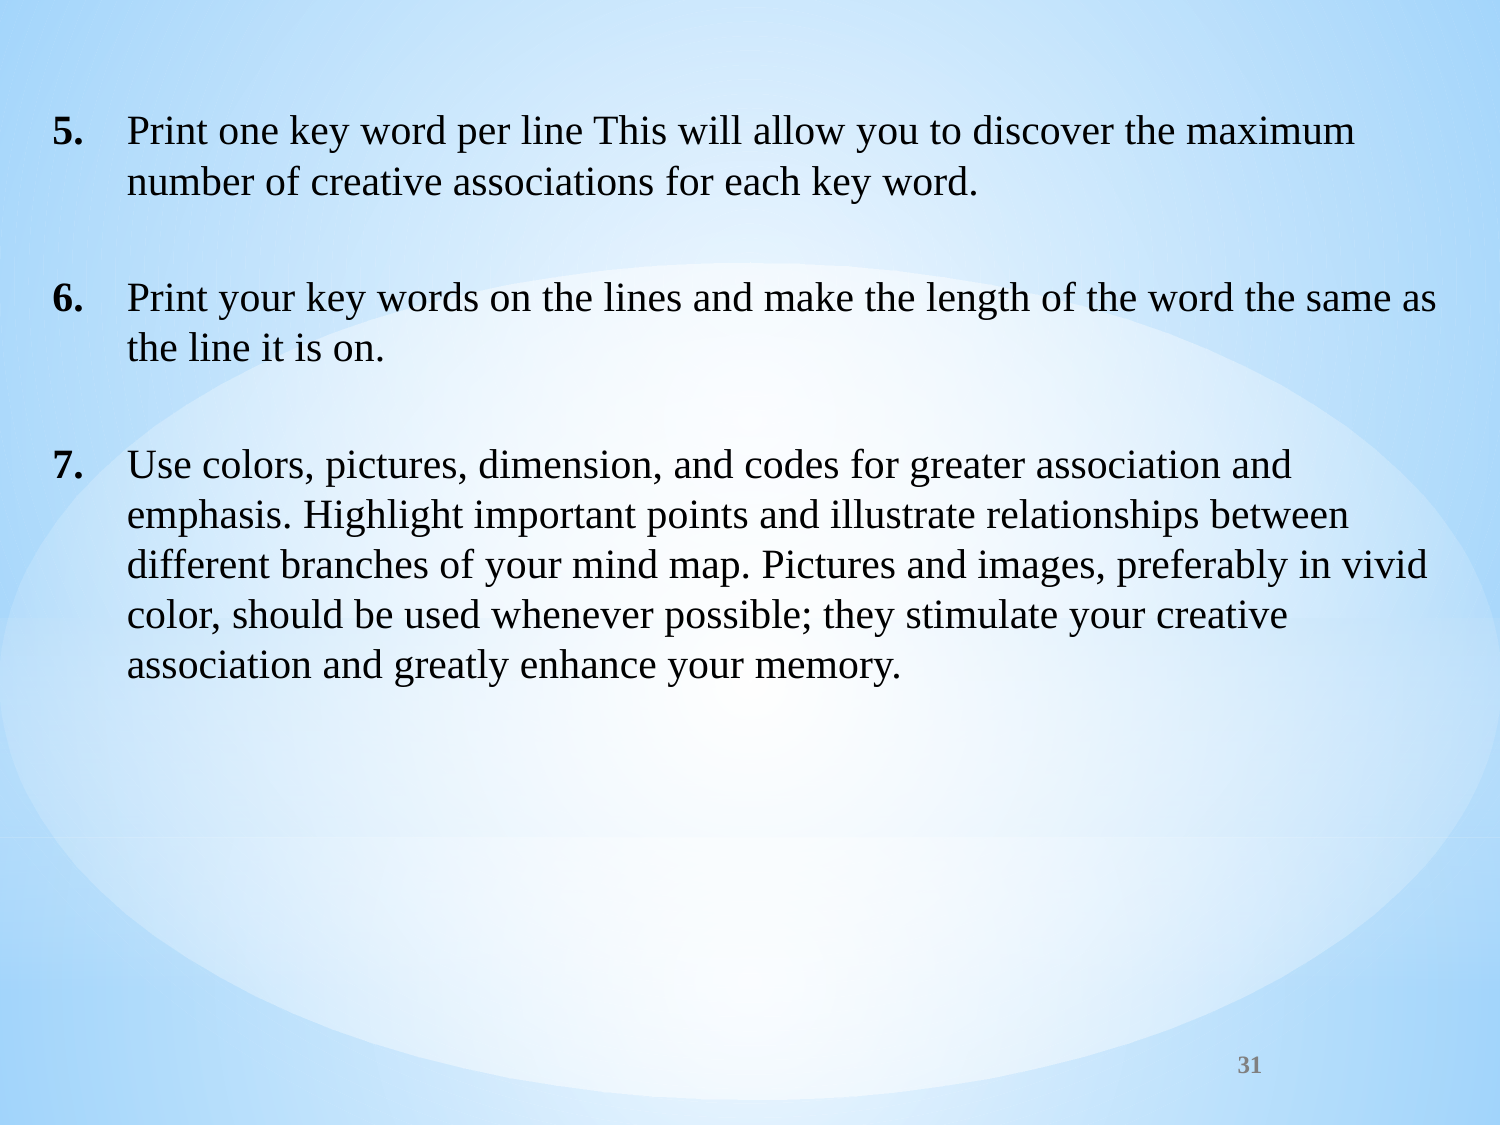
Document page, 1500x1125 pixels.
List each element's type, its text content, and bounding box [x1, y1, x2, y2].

text_box 5. Print one key word per line This will allow you to discover the maximum number of creative associations for each key word. 6. Print your key words on the lines and make the length of the word the same as the line it is on. 7. Use colors, pictures, dimension, and codes for greater association and emphasis. Highlight important points and illustrate relationships between different branches of your mind map. Pictures and images, preferably in vivid color, should be used whenever possible; they stimulate your creative association and greatly enhance your memory. [37, 37, 1475, 1050]
slide_number 31 [1074, 1050, 1425, 1103]
